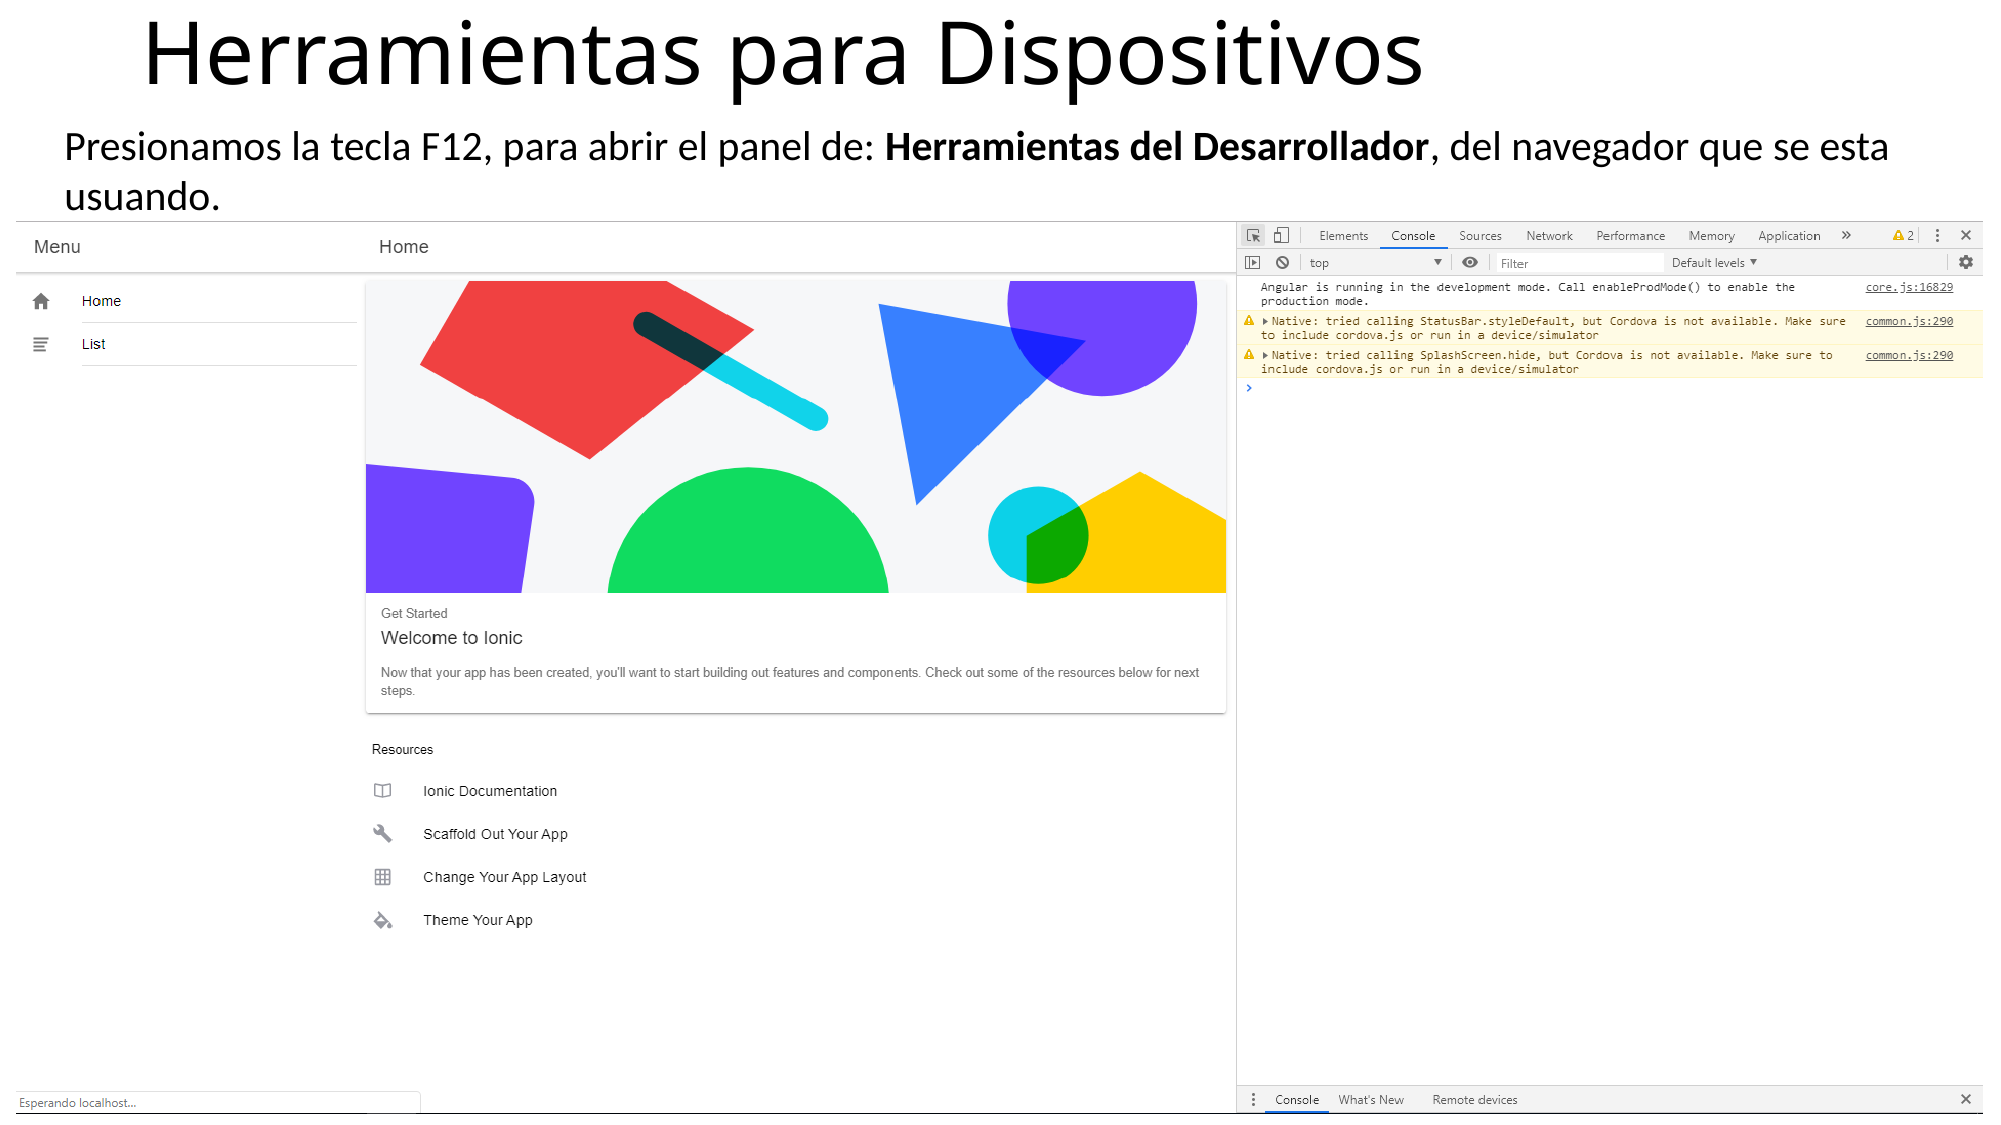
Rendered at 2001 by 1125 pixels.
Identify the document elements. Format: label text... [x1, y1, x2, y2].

text_box Presionamos la tecla F12, para abrir el panel de: Herramientas del Desarrollador, del navegador que se esta usuando. [49, 111, 1974, 220]
text_box Herramientas para Dispositivos [126, 1, 1852, 111]
picture [16, 220, 1983, 1114]
